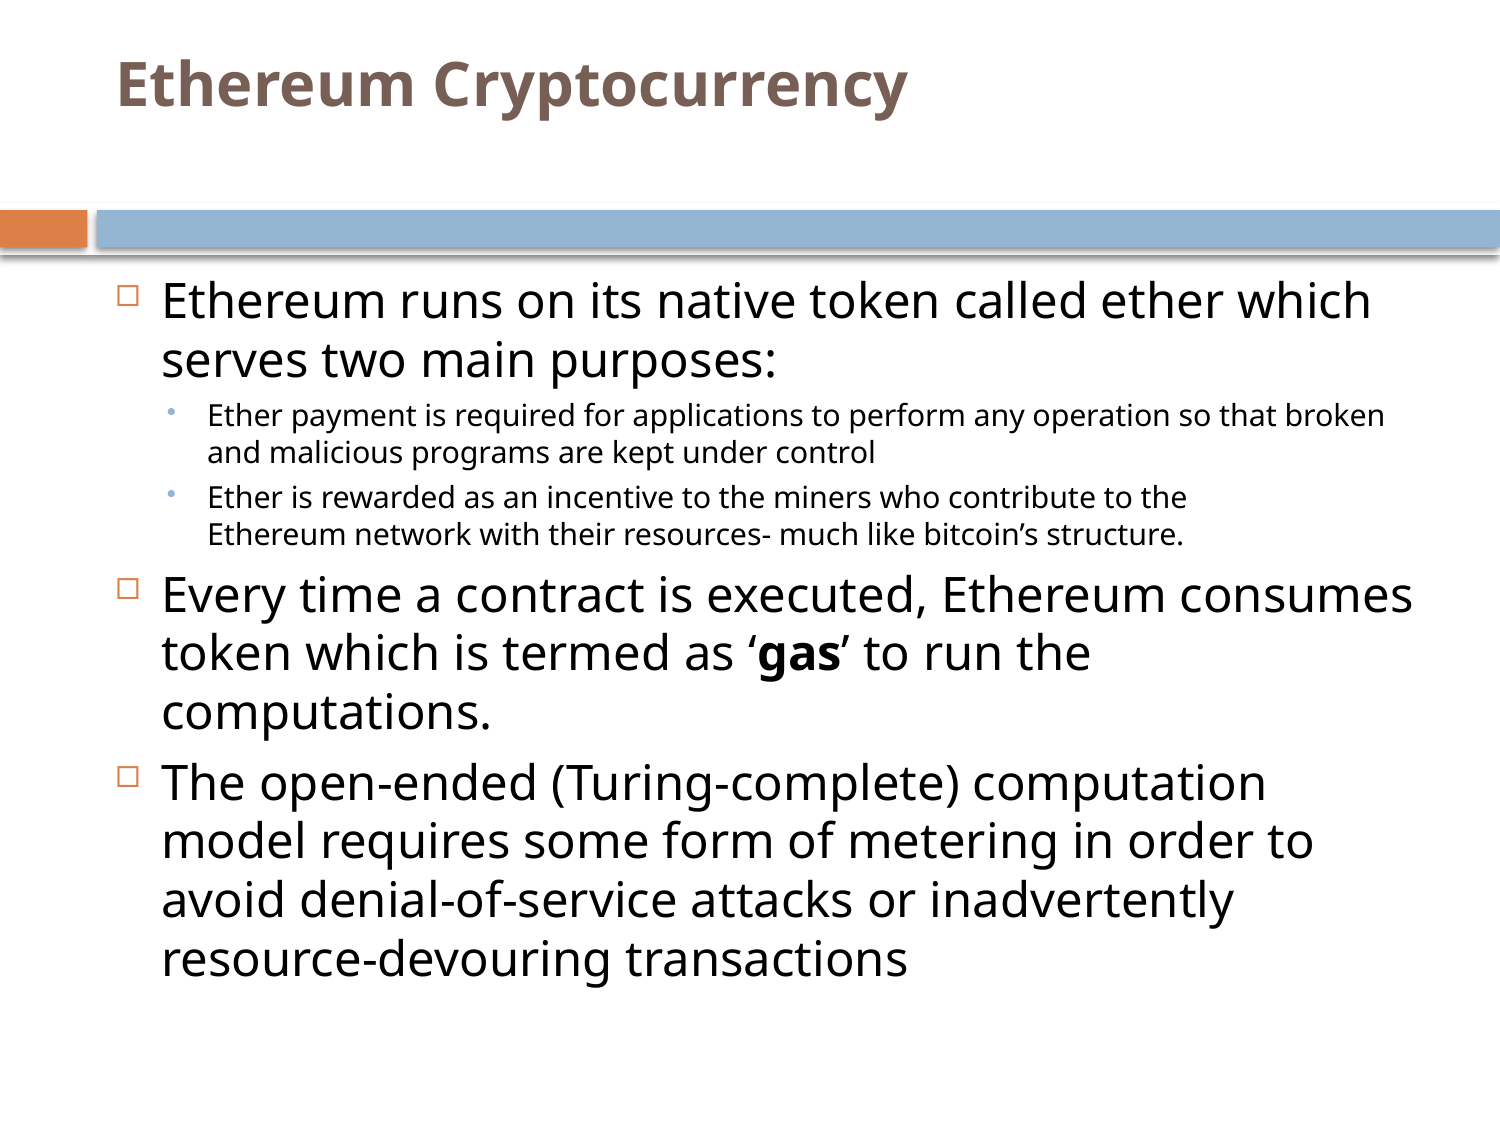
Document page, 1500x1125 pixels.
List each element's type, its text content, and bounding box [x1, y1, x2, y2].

list Ethereum runs on its native token called ether which serves two main purposes: Ether payment is required for applications to perform any operation so that broken and malicious programs are kept under control Ether is rewarded as an incentive to the miners who contribute to the Ethereum network with their resources- much like bitcoin’s structure. Every time a contract is executed, Ethereum consumes token which is termed as ‘gas’ to run the computations. The open-ended (Turing-complete) computation model requires some form of metering in order to avoid denial-of-service attacks or inadvertently resource-devouring transactions [100, 262, 1438, 1000]
title Ethereum Cryptocurrency [100, 37, 1438, 200]
